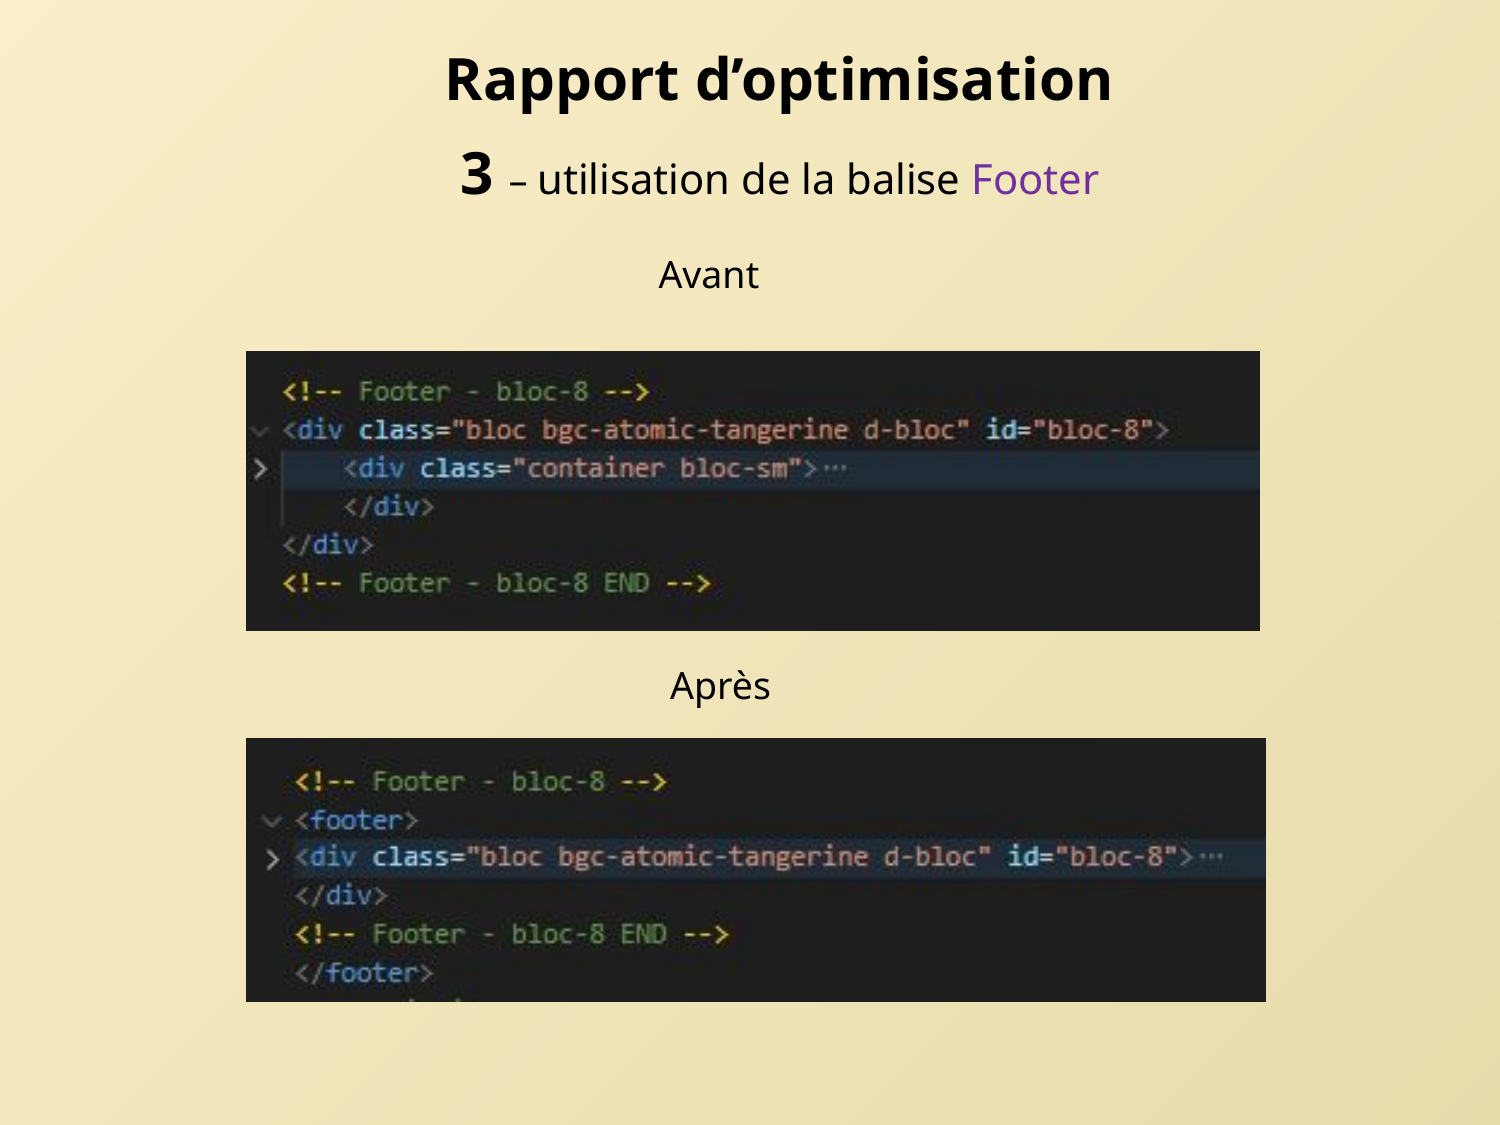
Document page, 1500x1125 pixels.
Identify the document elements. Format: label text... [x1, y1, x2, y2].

text_box Après [538, 673, 903, 714]
picture [245, 351, 1260, 631]
text_box Rapport d’optimisation [304, 35, 1254, 120]
text_box 3 – utilisation de la balise Footer [430, 128, 1115, 214]
text_box Avant [527, 244, 891, 304]
picture [245, 738, 1266, 1002]
